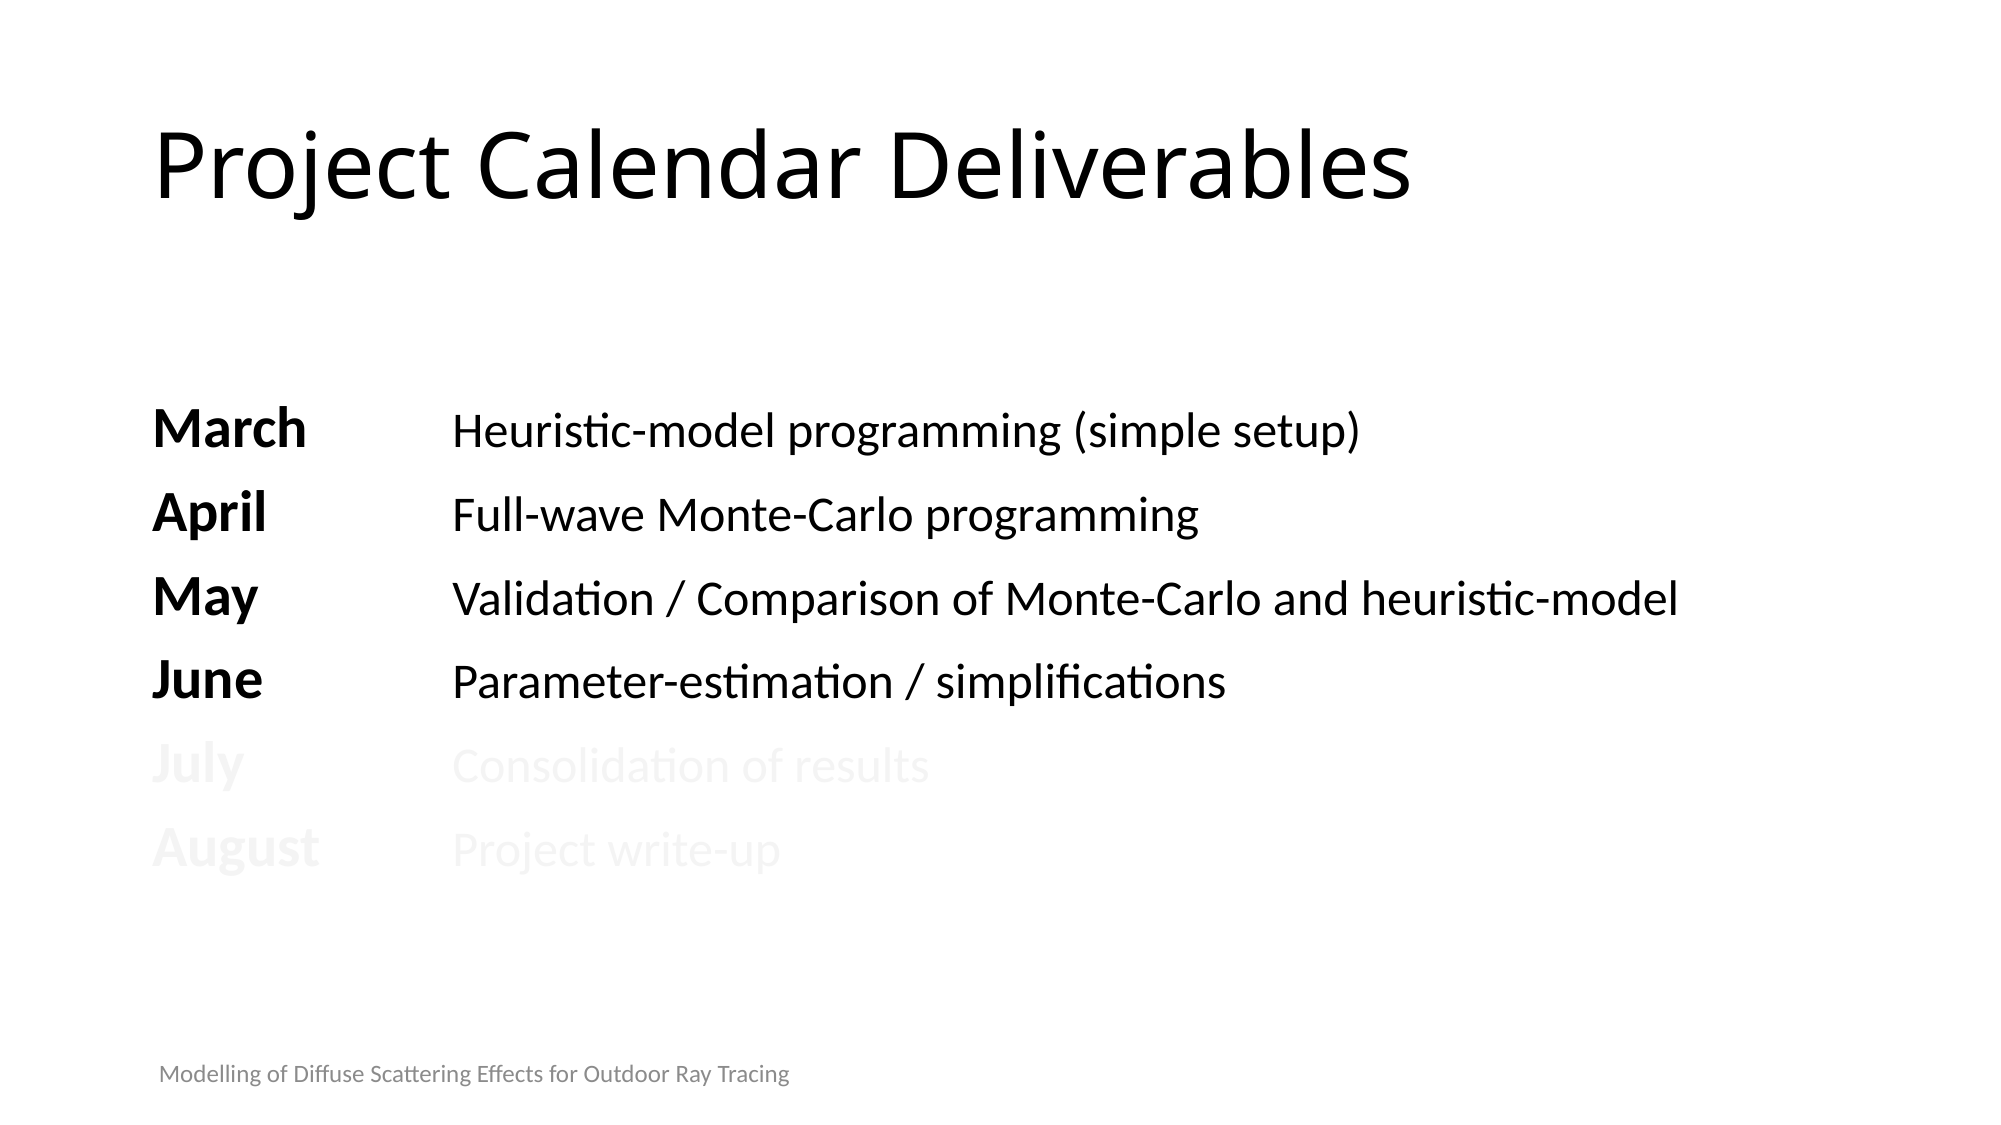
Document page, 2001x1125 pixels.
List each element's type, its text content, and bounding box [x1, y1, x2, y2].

title Project Calendar Deliverables [137, 59, 1863, 278]
list March Heuristic-model programming (simple setup) April Full-wave Monte-Carlo programming May Validation / Comparison of Monte-Carlo and heuristic-model June Parameter-estimation / simplifications July Consolidation of results August Project write-up [137, 299, 1863, 1014]
footer Modelling of Diffuse Scattering Effects for Outdoor Ray Tracing [137, 1042, 813, 1103]
